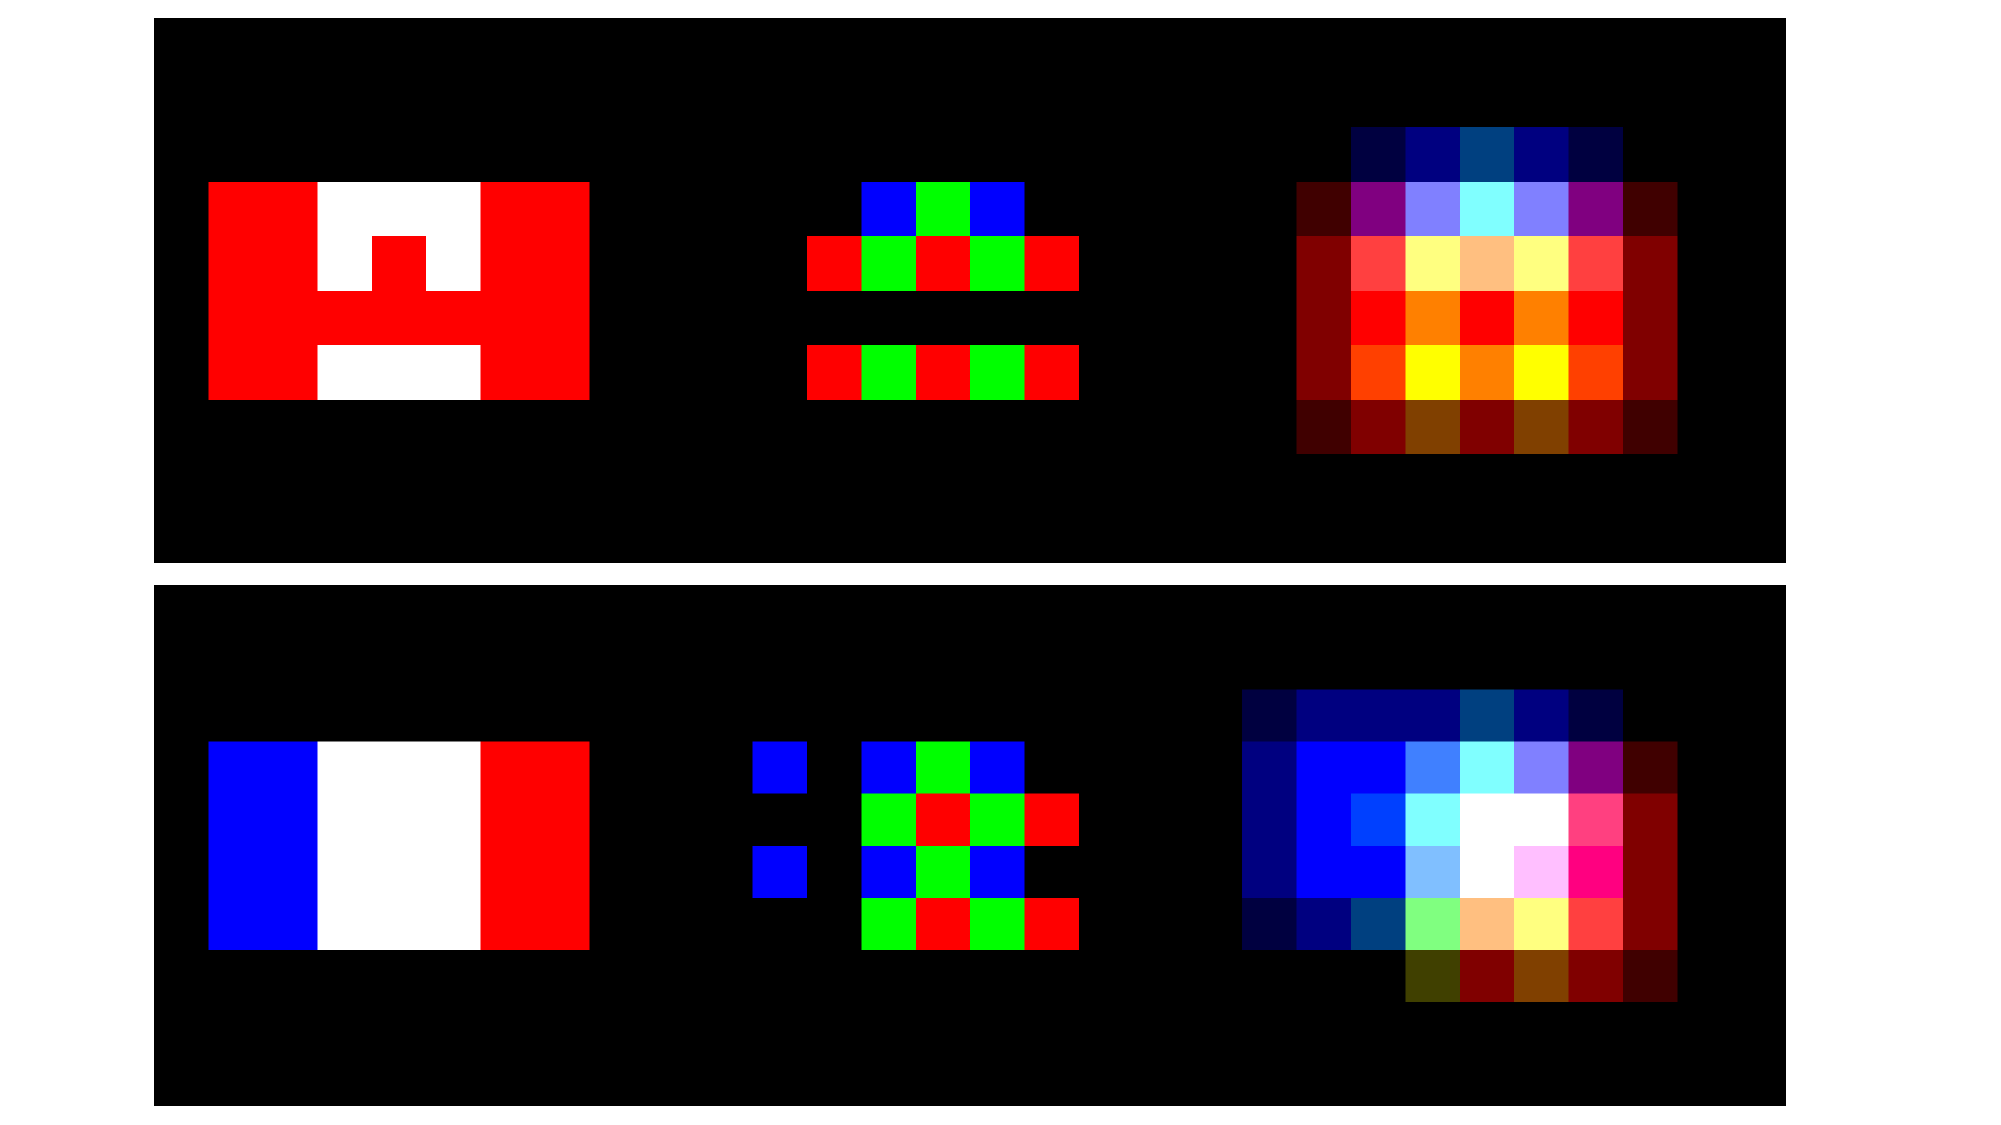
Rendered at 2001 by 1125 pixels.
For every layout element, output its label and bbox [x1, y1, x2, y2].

picture [154, 18, 1786, 563]
picture [154, 585, 1786, 1107]
